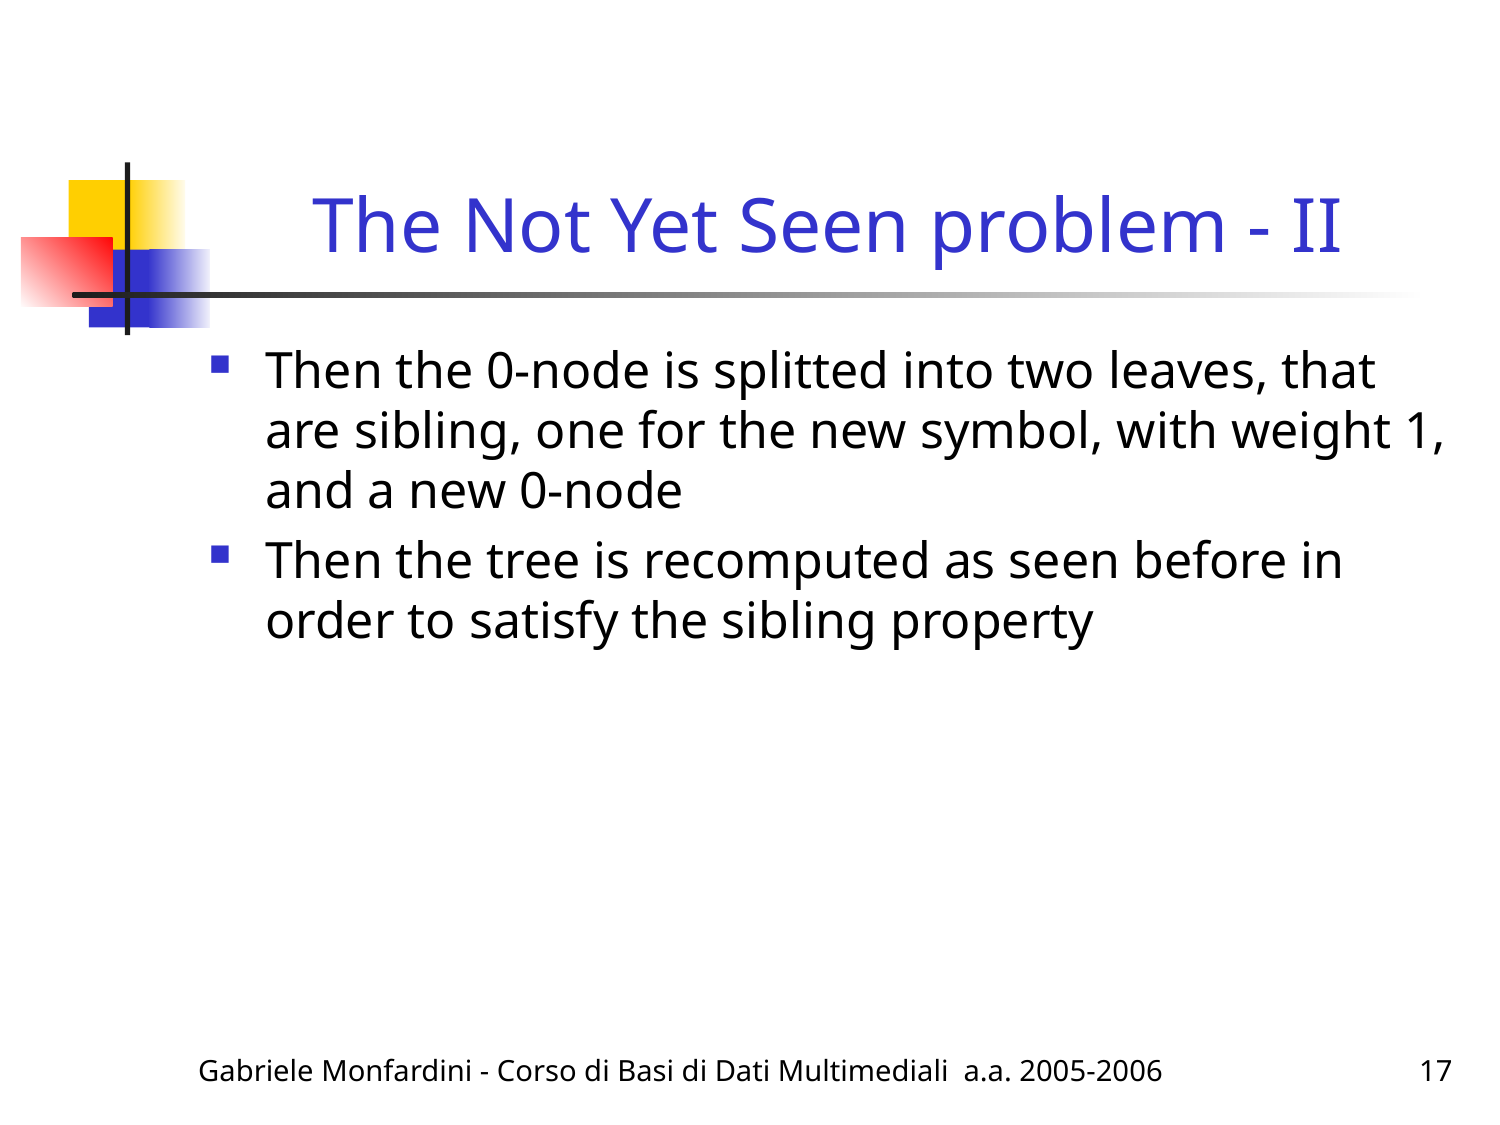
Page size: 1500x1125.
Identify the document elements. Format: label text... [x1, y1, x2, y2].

slide_number 17 [1340, 1024, 1468, 1100]
list Then the 0-node is splitted into two leaves, that are sibling, one for the new symbol, with weight 1, and a new 0-node Then the tree is recomputed as seen before in order to satisfy the sibling property [193, 331, 1469, 1006]
footer Gabriele Monfardini - Corso di Basi di Dati Multimediali a.a. 2005-2006 [183, 1024, 1317, 1100]
title The Not Yet Seen problem - II [188, 35, 1468, 275]
